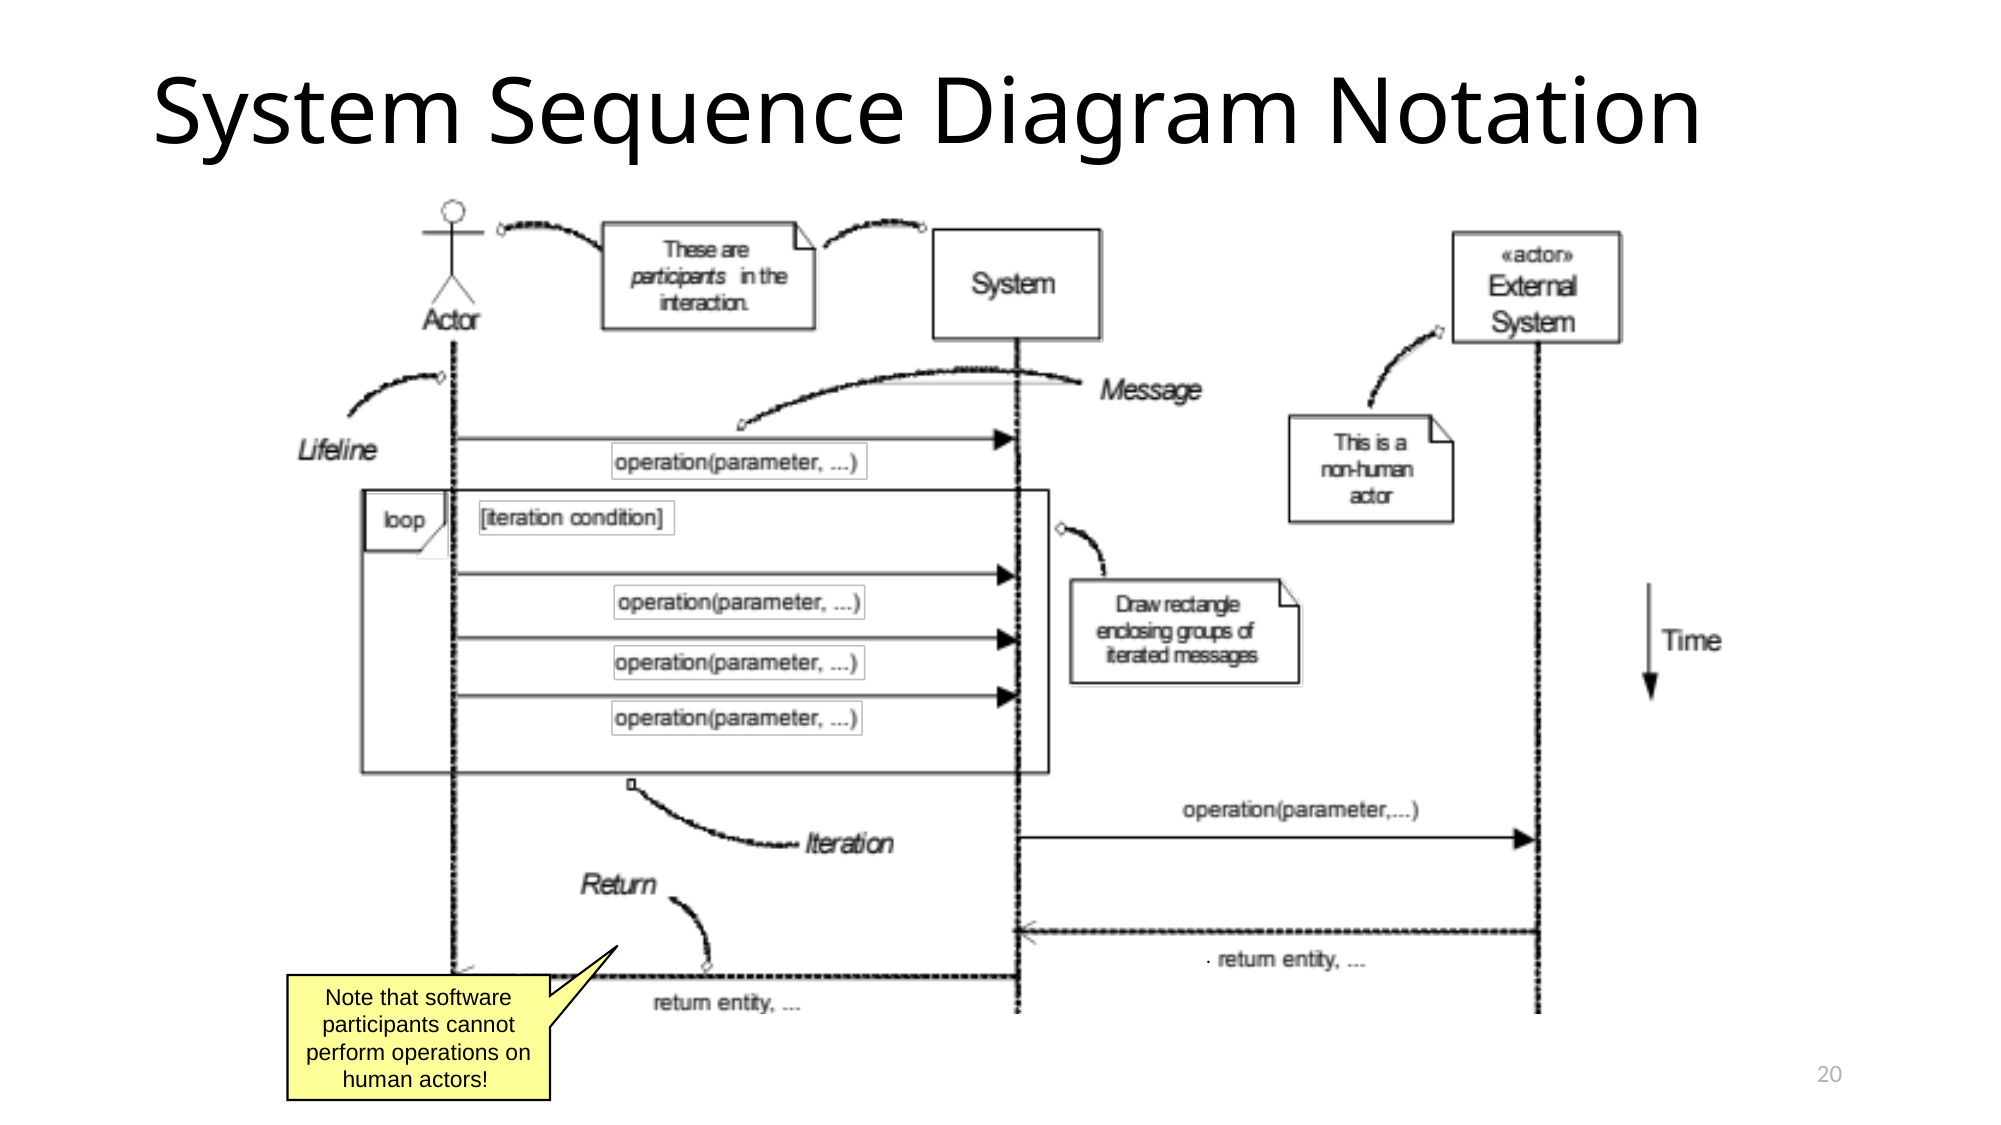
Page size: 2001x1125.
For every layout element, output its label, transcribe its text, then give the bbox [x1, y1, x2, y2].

text_box Note that software participants cannot perform operations on human actors! [287, 1014, 561, 1101]
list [266, 188, 1734, 1014]
title System Sequence Diagram Notation [137, 59, 1863, 278]
slide_number 20 [1412, 1042, 1863, 1103]
